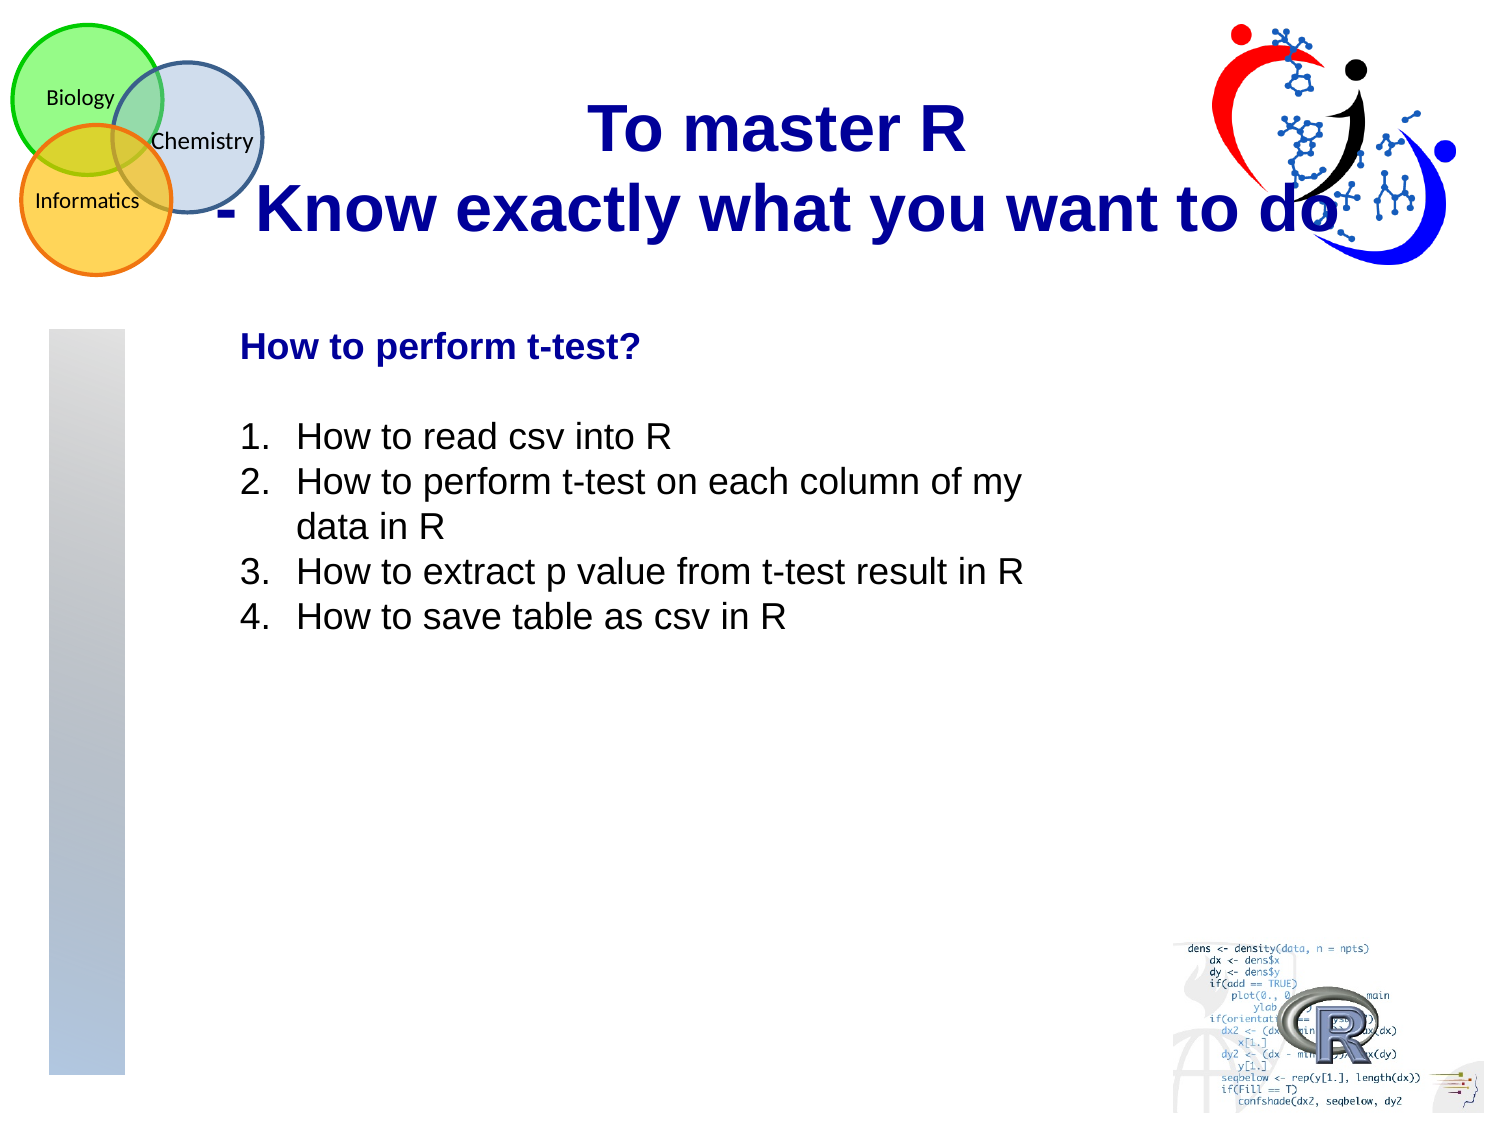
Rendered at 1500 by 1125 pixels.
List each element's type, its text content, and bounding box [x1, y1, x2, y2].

picture [1173, 937, 1485, 1113]
text_box How to perform t-test? How to read csv into R How to perform t-test on each column of my data in R How to extract p value from t-test result in R How to save table as csv in R [225, 314, 1100, 645]
text_box To master R - Know exactly what you want to do [200, 77, 1356, 252]
picture [1212, 24, 1456, 265]
